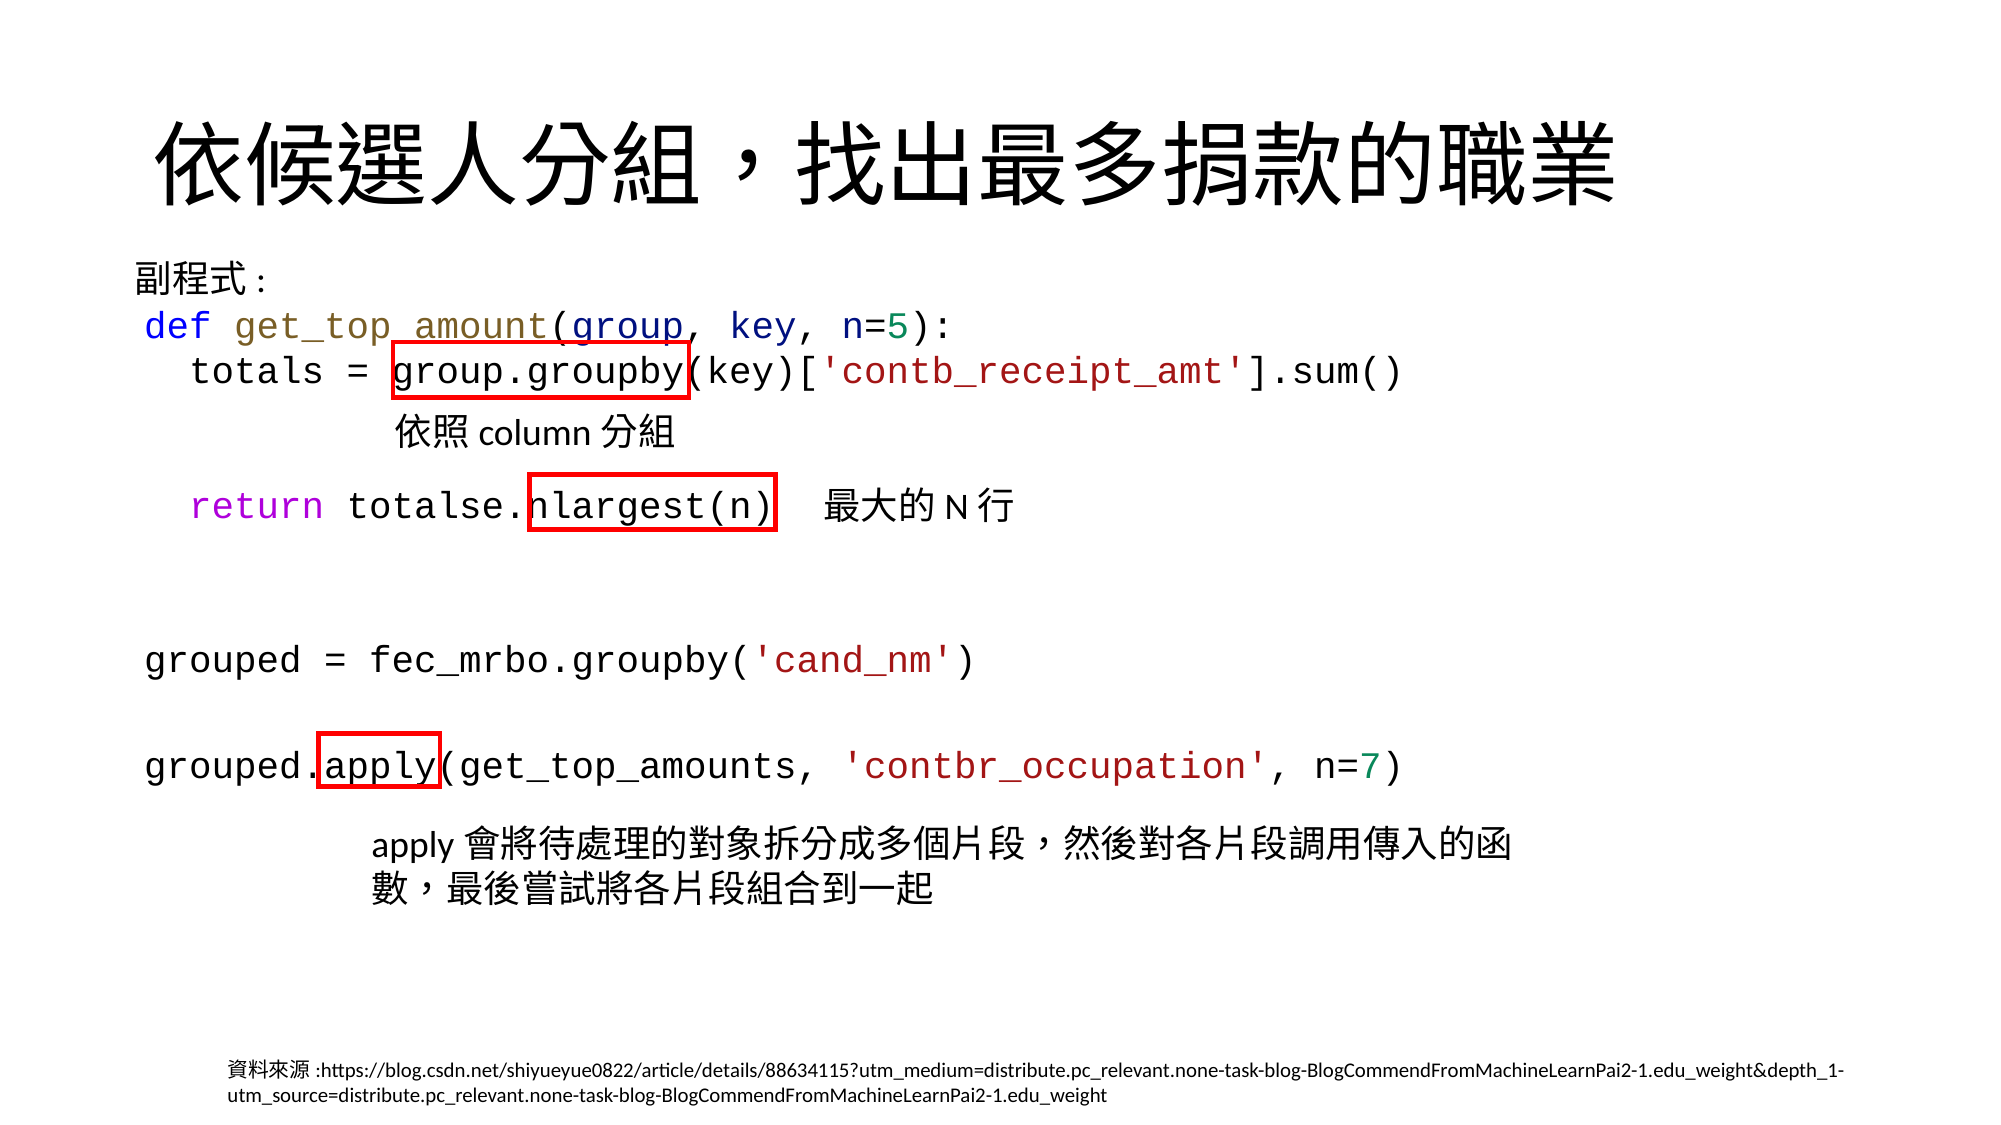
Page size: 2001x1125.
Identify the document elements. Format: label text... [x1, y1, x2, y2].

text_box 最大的N行 [808, 474, 1259, 535]
text_box 資料來源:https://blog.csdn.net/shiyueyue0822/article/details/88634115?utm_medium=distribute.pc_relevant.none-task-blog-BlogCommendFromMachineLearnPai2-1.edu_weight&depth_1-utm_source=distribute.pc_relevant.none-task-blog-BlogCommendFromMachineLearnPai2-1.edu_weight [212, 1049, 1953, 1115]
text_box [392, 341, 690, 398]
text_box def get_top_amount(group, key, n=5): totals = group.groupby(key)['contb_receipt_amt'].sum() return totalse.nlargest(n) [129, 293, 1670, 624]
text_box grouped.apply(get_top_amounts, 'contbr_occupation', n=7) [129, 733, 1650, 839]
text_box grouped = fec_mrbo.groupby('cand_nm') [129, 627, 1297, 733]
text_box 副程式: [119, 247, 570, 308]
title 依候選人分組，找出最多捐款的職業 [137, 59, 1863, 278]
text_box apply會將待處理的對象拆分成多個片段，然後對各片段調用傳入的函數，最後嘗試將各片段組合到一起 [356, 812, 1551, 918]
text_box [318, 732, 441, 787]
text_box [528, 473, 777, 530]
text_box 依照column分組 [379, 400, 830, 461]
